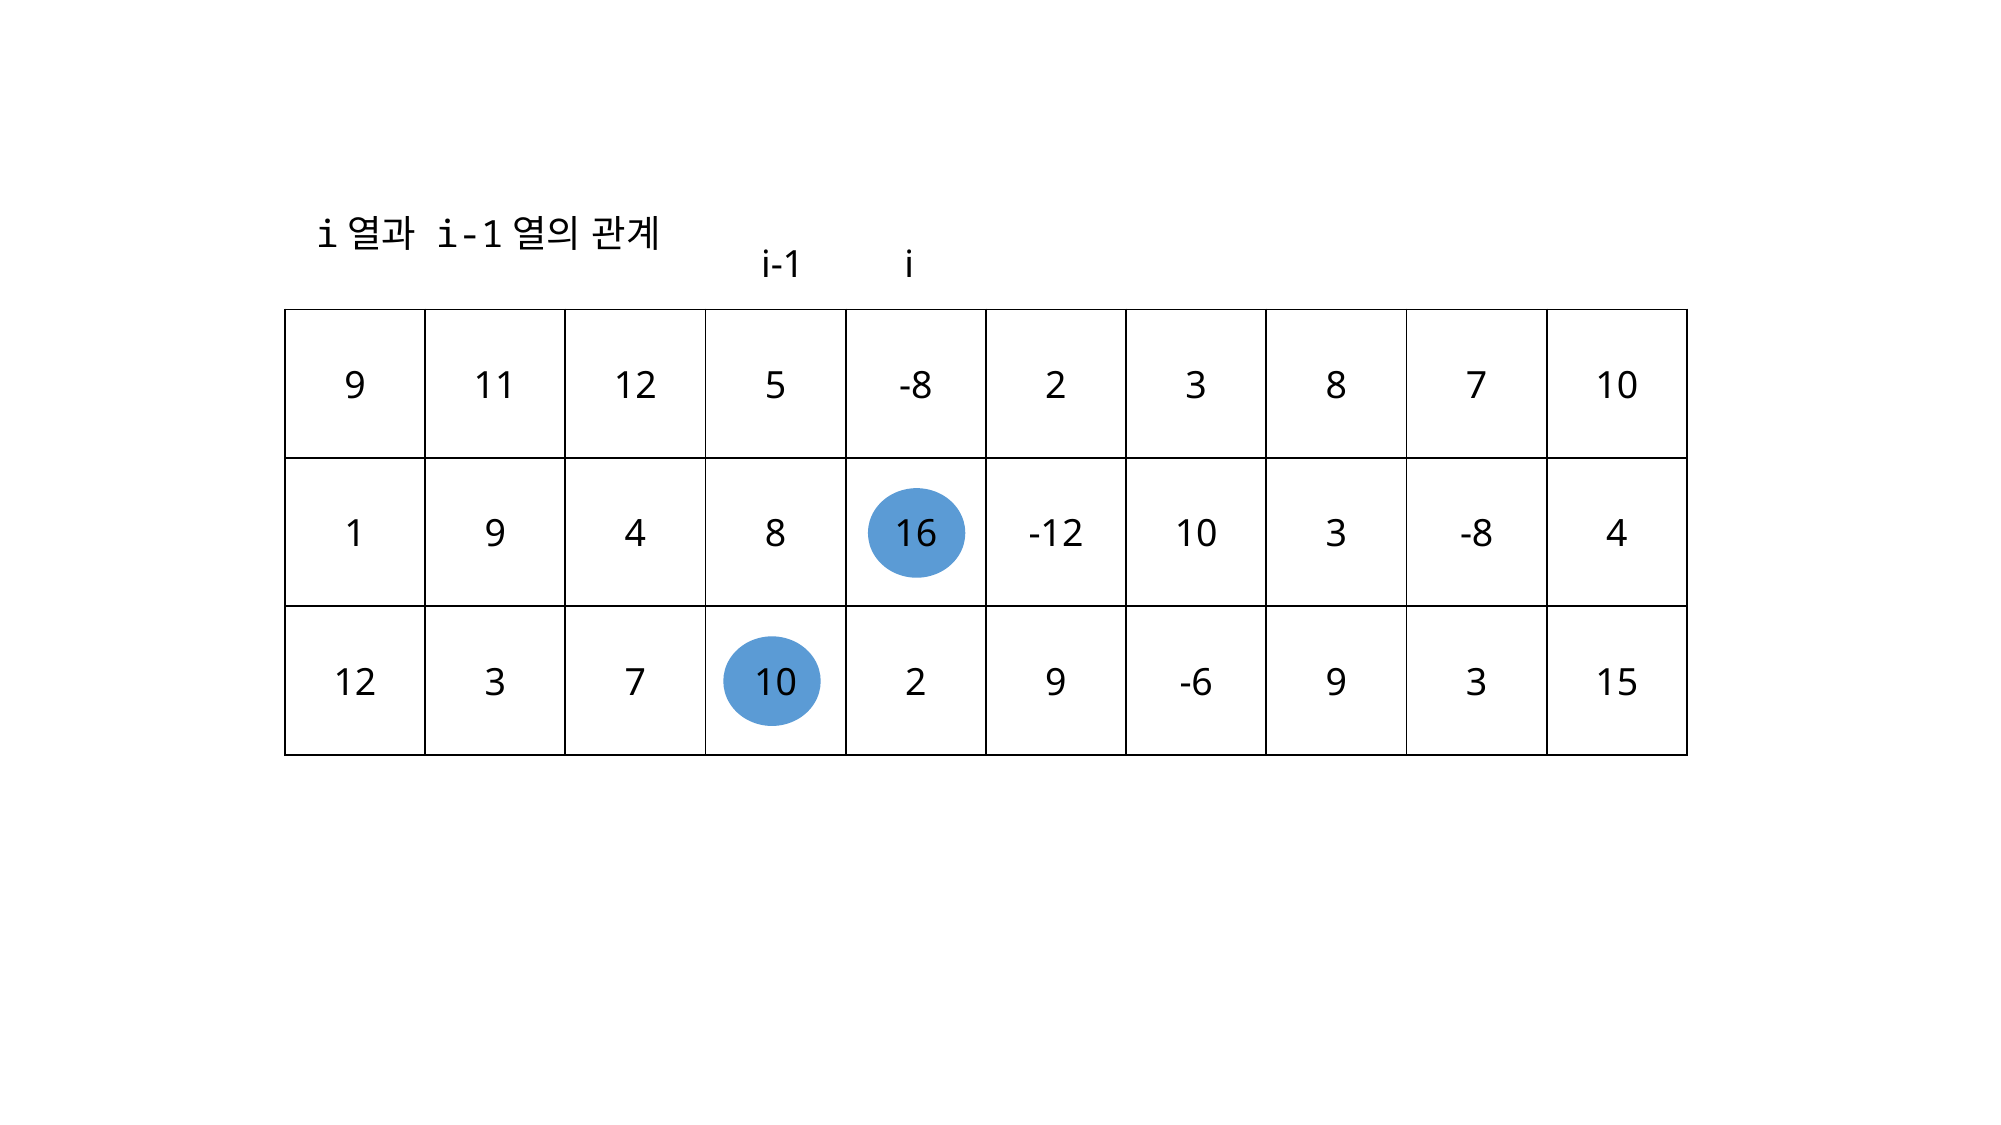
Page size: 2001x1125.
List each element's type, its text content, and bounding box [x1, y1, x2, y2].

table_header 5 [706, 310, 845, 457]
table_header 2 [987, 310, 1125, 457]
table_header 11 [426, 310, 564, 457]
table_cell 7 [566, 607, 705, 754]
table_header 3 [1127, 310, 1265, 457]
table_cell 1 [286, 459, 424, 605]
table_cell 8 [706, 459, 845, 605]
table_cell 10 [1127, 459, 1265, 605]
table_cell 2 [847, 607, 985, 754]
table_header -8 [847, 310, 985, 457]
text_box i열과 i-1열의 관계 [301, 202, 676, 263]
text_box i-1 [746, 232, 820, 293]
table_cell 9 [1267, 607, 1406, 754]
table_cell 3 [1407, 607, 1546, 754]
table_cell 3 [1267, 459, 1406, 605]
table_cell 4 [1548, 459, 1686, 605]
table_cell -8 [1407, 459, 1546, 605]
table_cell 12 [286, 607, 424, 754]
table_header 7 [1407, 310, 1546, 457]
table_cell 16 [847, 459, 985, 605]
table_cell 3 [426, 607, 564, 754]
table_header 10 [1548, 310, 1686, 457]
table_cell 10 [706, 607, 845, 754]
table_cell -12 [987, 459, 1125, 605]
table_header 9 [286, 310, 424, 457]
table_cell 9 [987, 607, 1125, 754]
table_header 8 [1267, 310, 1406, 457]
table_cell 15 [1548, 607, 1686, 754]
table_cell 4 [566, 459, 705, 605]
table_header 12 [566, 310, 705, 457]
table_cell -6 [1127, 607, 1265, 754]
text_box i [889, 232, 930, 293]
table_cell 9 [426, 459, 564, 605]
